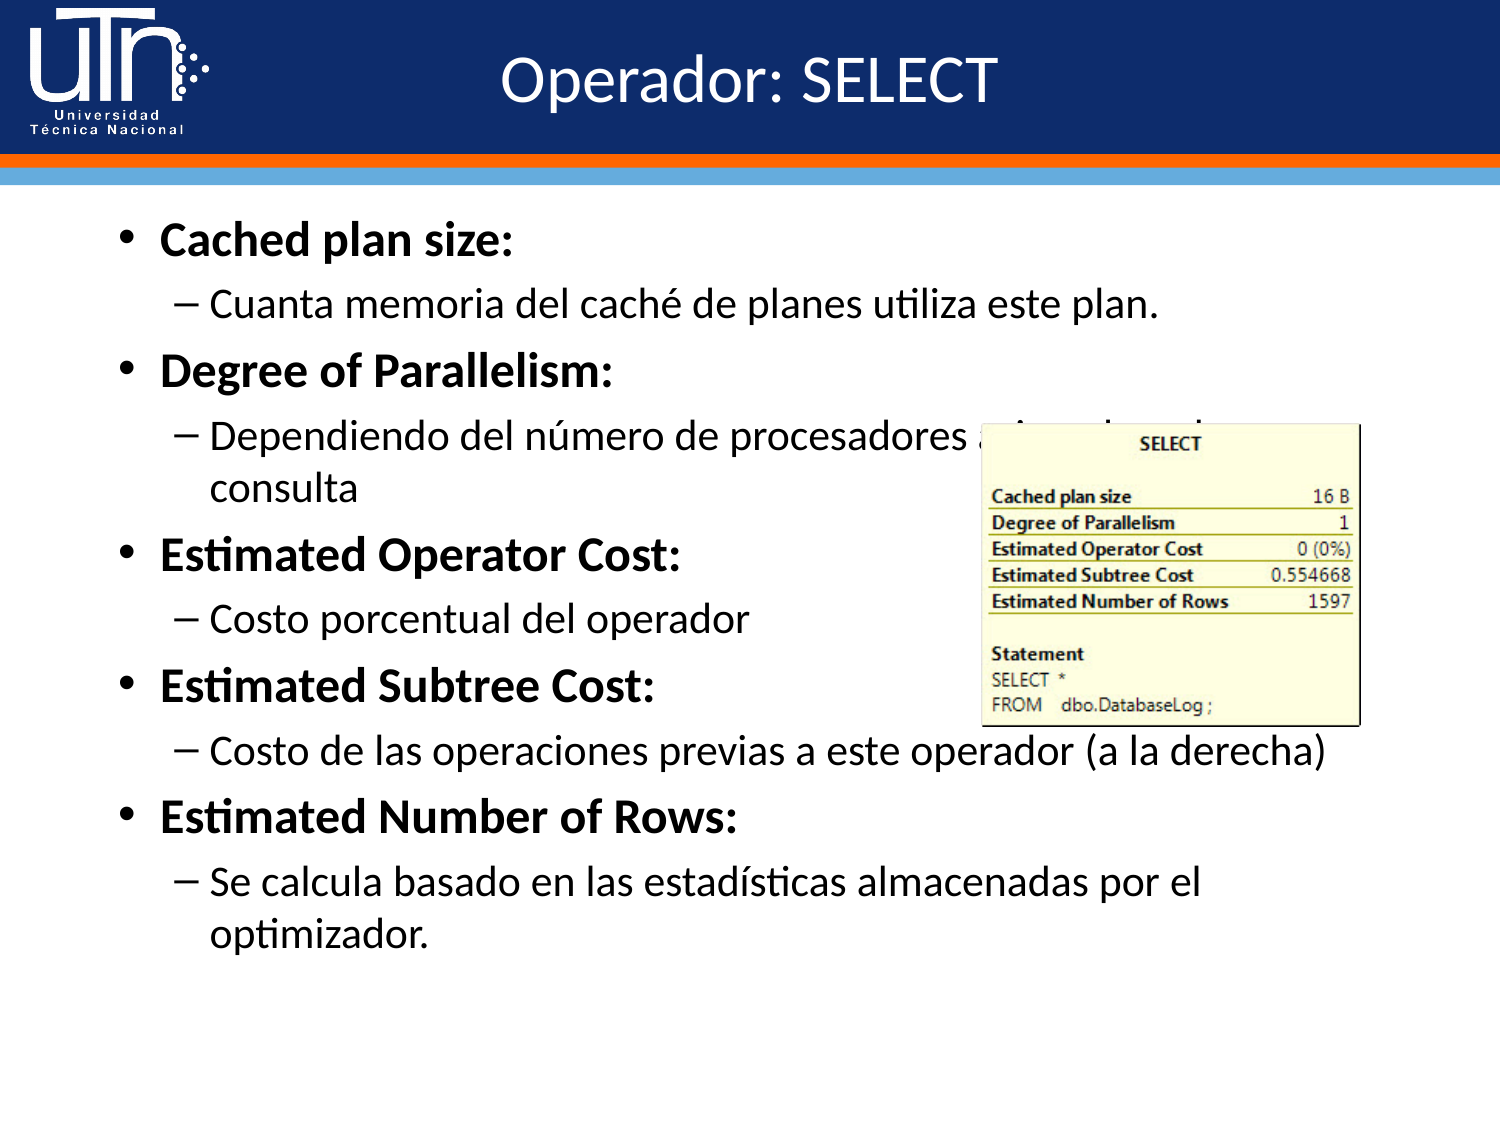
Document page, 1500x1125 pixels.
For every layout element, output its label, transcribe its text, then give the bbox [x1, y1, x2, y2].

list Cached plan size: Cuanta memoria del caché de planes utiliza este plan. Degree of Parallelism: Dependiendo del número de procesadores asignados a la consulta Estimated Operator Cost: Costo porcentual del operador Estimated Subtree Cost: Costo de las operaciones previas a este operador (a la derecha) Estimated Number of Rows: Se calcula basado en las estadísticas almacenadas por el optimizador. [103, 198, 1397, 1012]
picture [981, 423, 1361, 727]
title Operador: SELECT [0, 0, 1500, 154]
